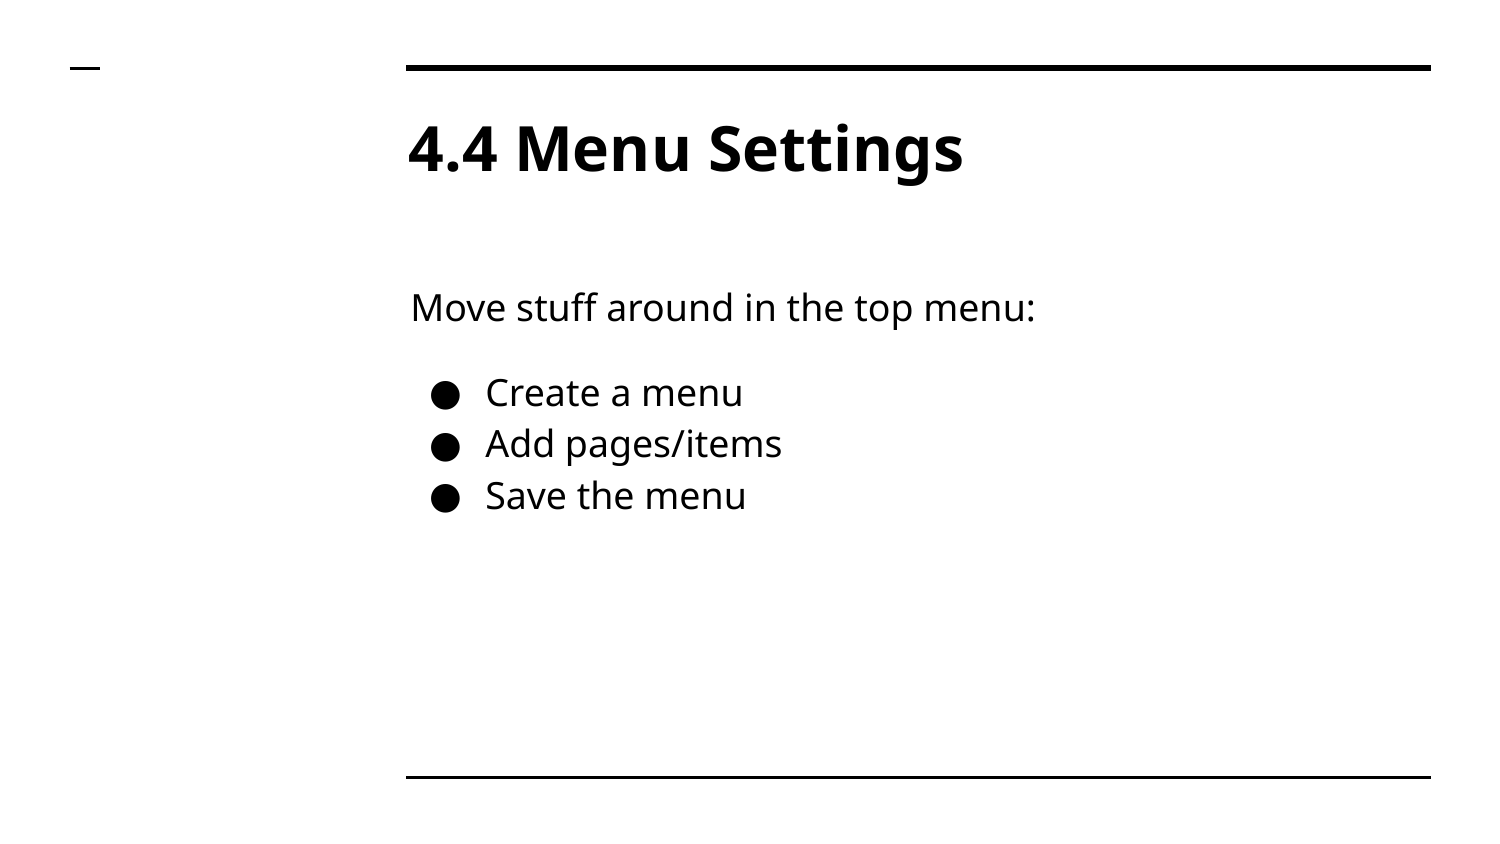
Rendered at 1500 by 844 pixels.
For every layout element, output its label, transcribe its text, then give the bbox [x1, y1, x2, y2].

title 4.4 Menu Settings [393, 94, 1431, 199]
list Move stuff around in the top menu: Create a menu Add pages/items Save the menu [395, 261, 1433, 755]
